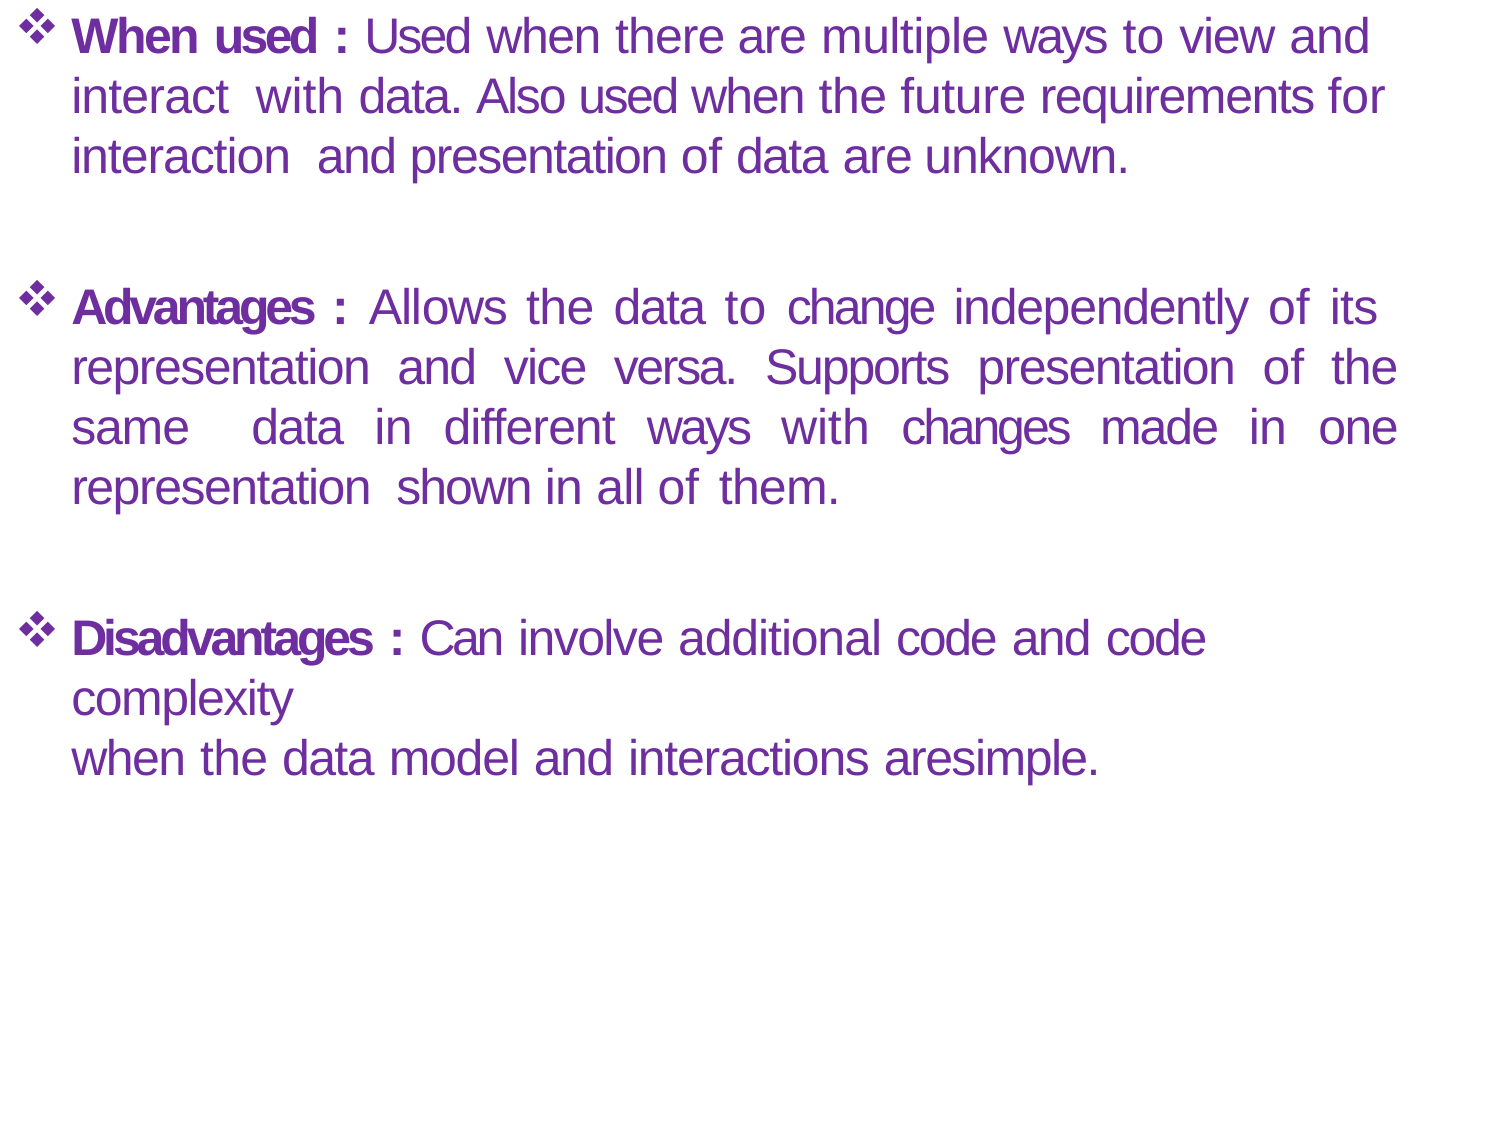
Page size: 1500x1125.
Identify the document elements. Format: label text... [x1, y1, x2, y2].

text_box When used : Used when there are multiple ways to view and interact with data. Also used when the future requirements for interaction and presentation of data are unknown. Advantages : Allows the data to change independently of its representation and vice versa. Supports presentation of the same data in different ways with changes made in one representation shown in all of them. Disadvantages : Can involve additional code and code complexity when the data model and interactions aresimple. [12, 0, 1473, 786]
